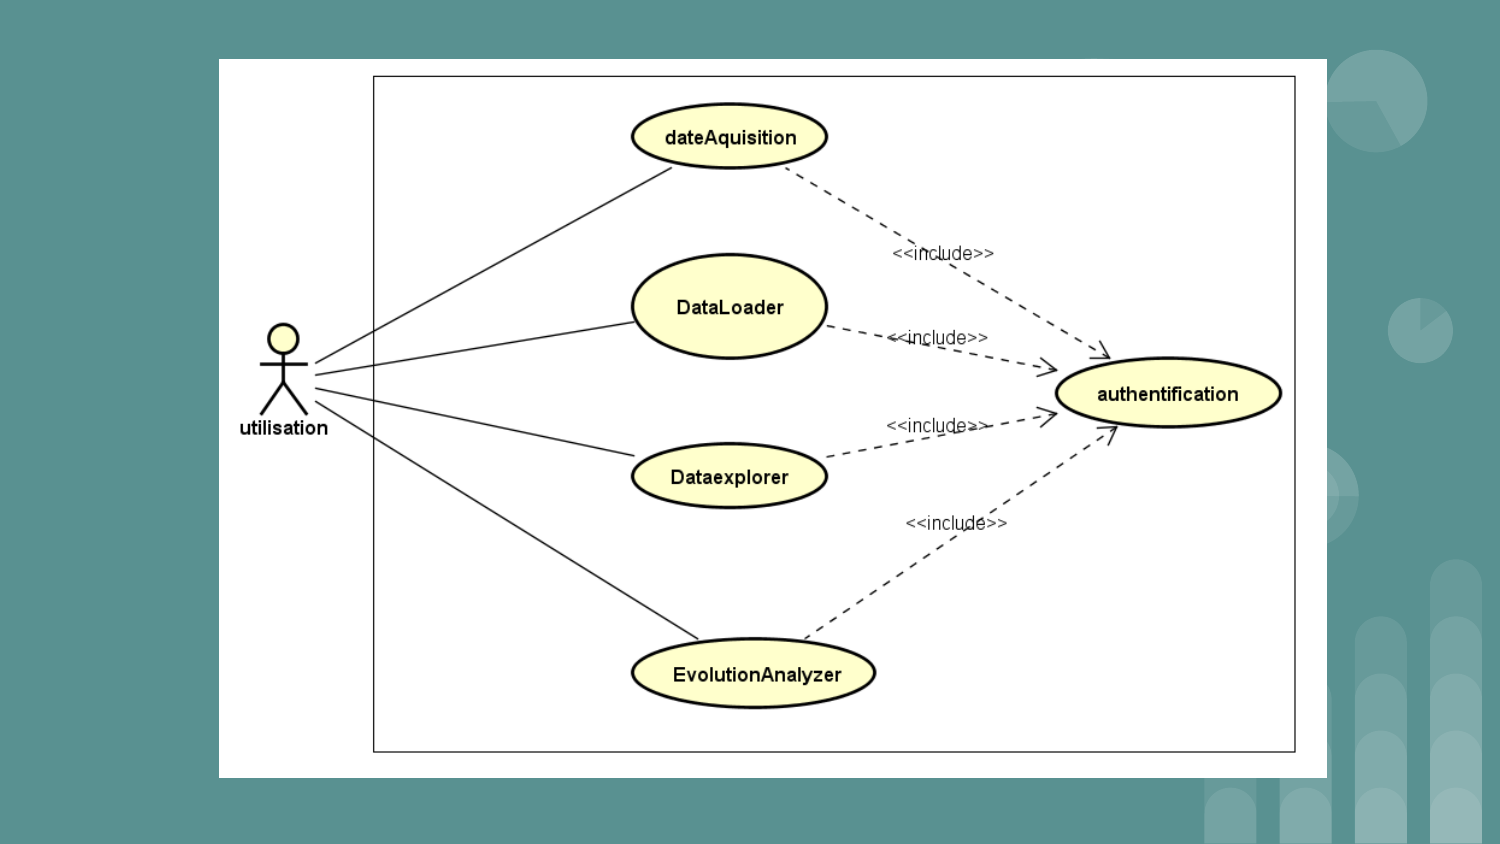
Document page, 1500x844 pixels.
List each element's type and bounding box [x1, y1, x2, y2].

picture [218, 59, 1327, 779]
